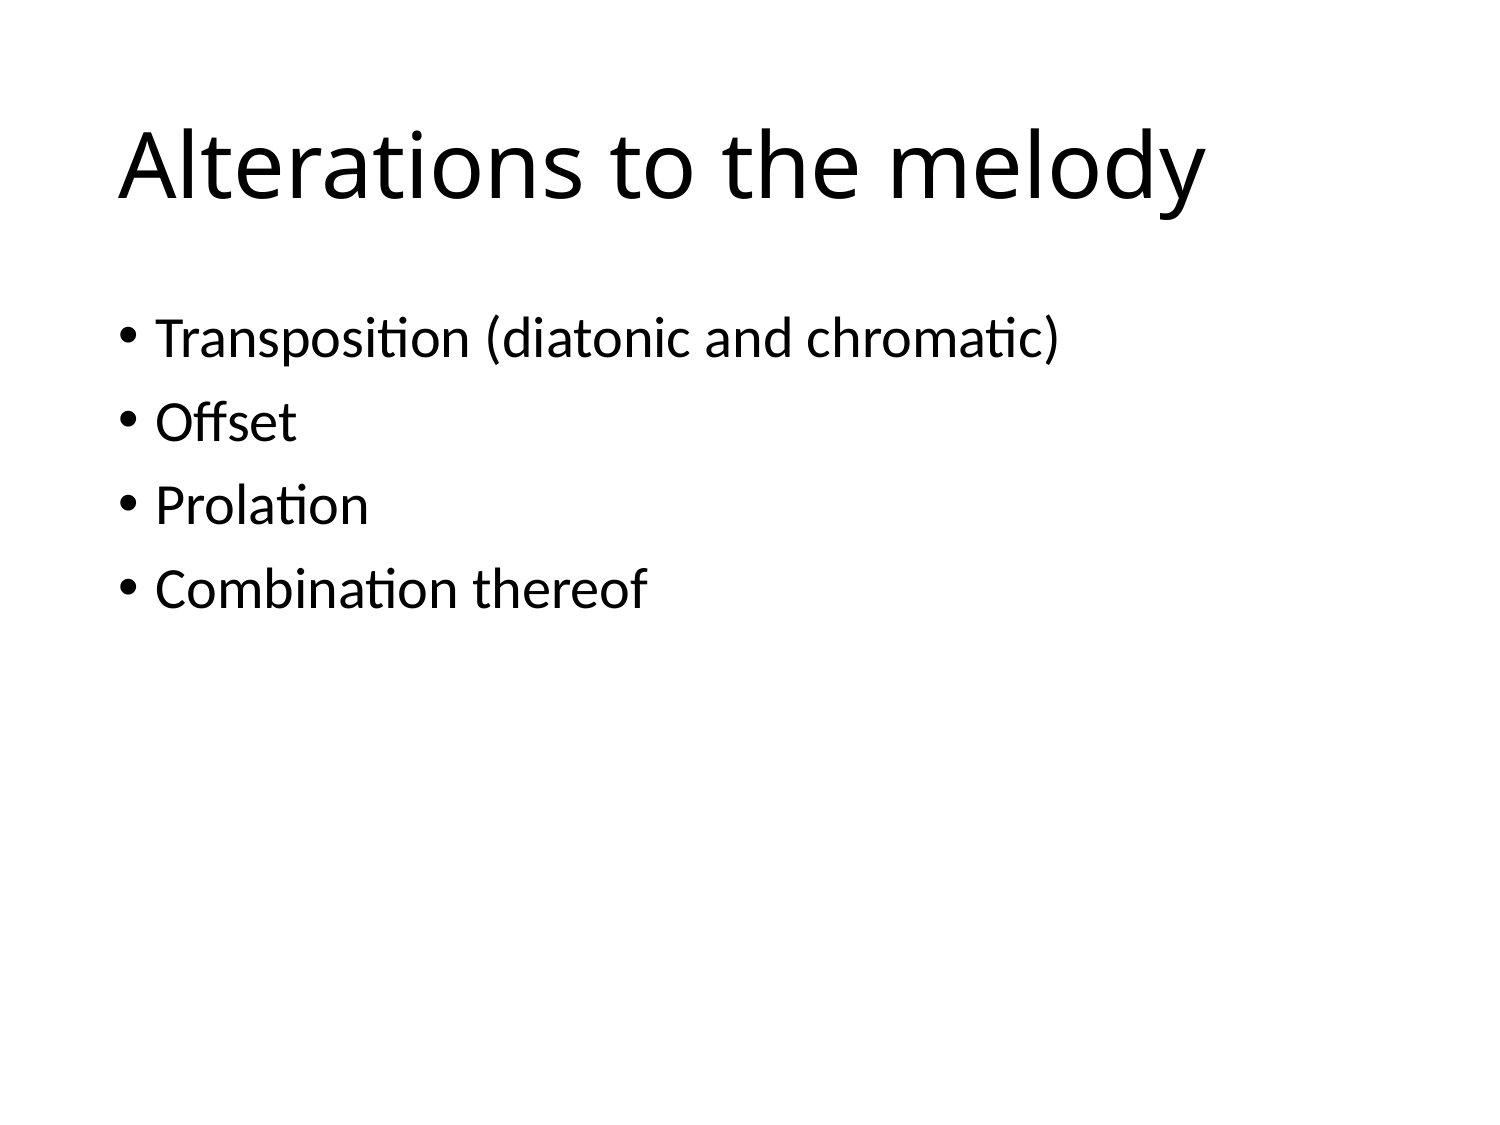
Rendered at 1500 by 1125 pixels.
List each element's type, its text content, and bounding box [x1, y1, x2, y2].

list Transposition (diatonic and chromatic) Offset Prolation Combination thereof [103, 299, 1397, 1014]
title Alterations to the melody [103, 59, 1397, 278]
